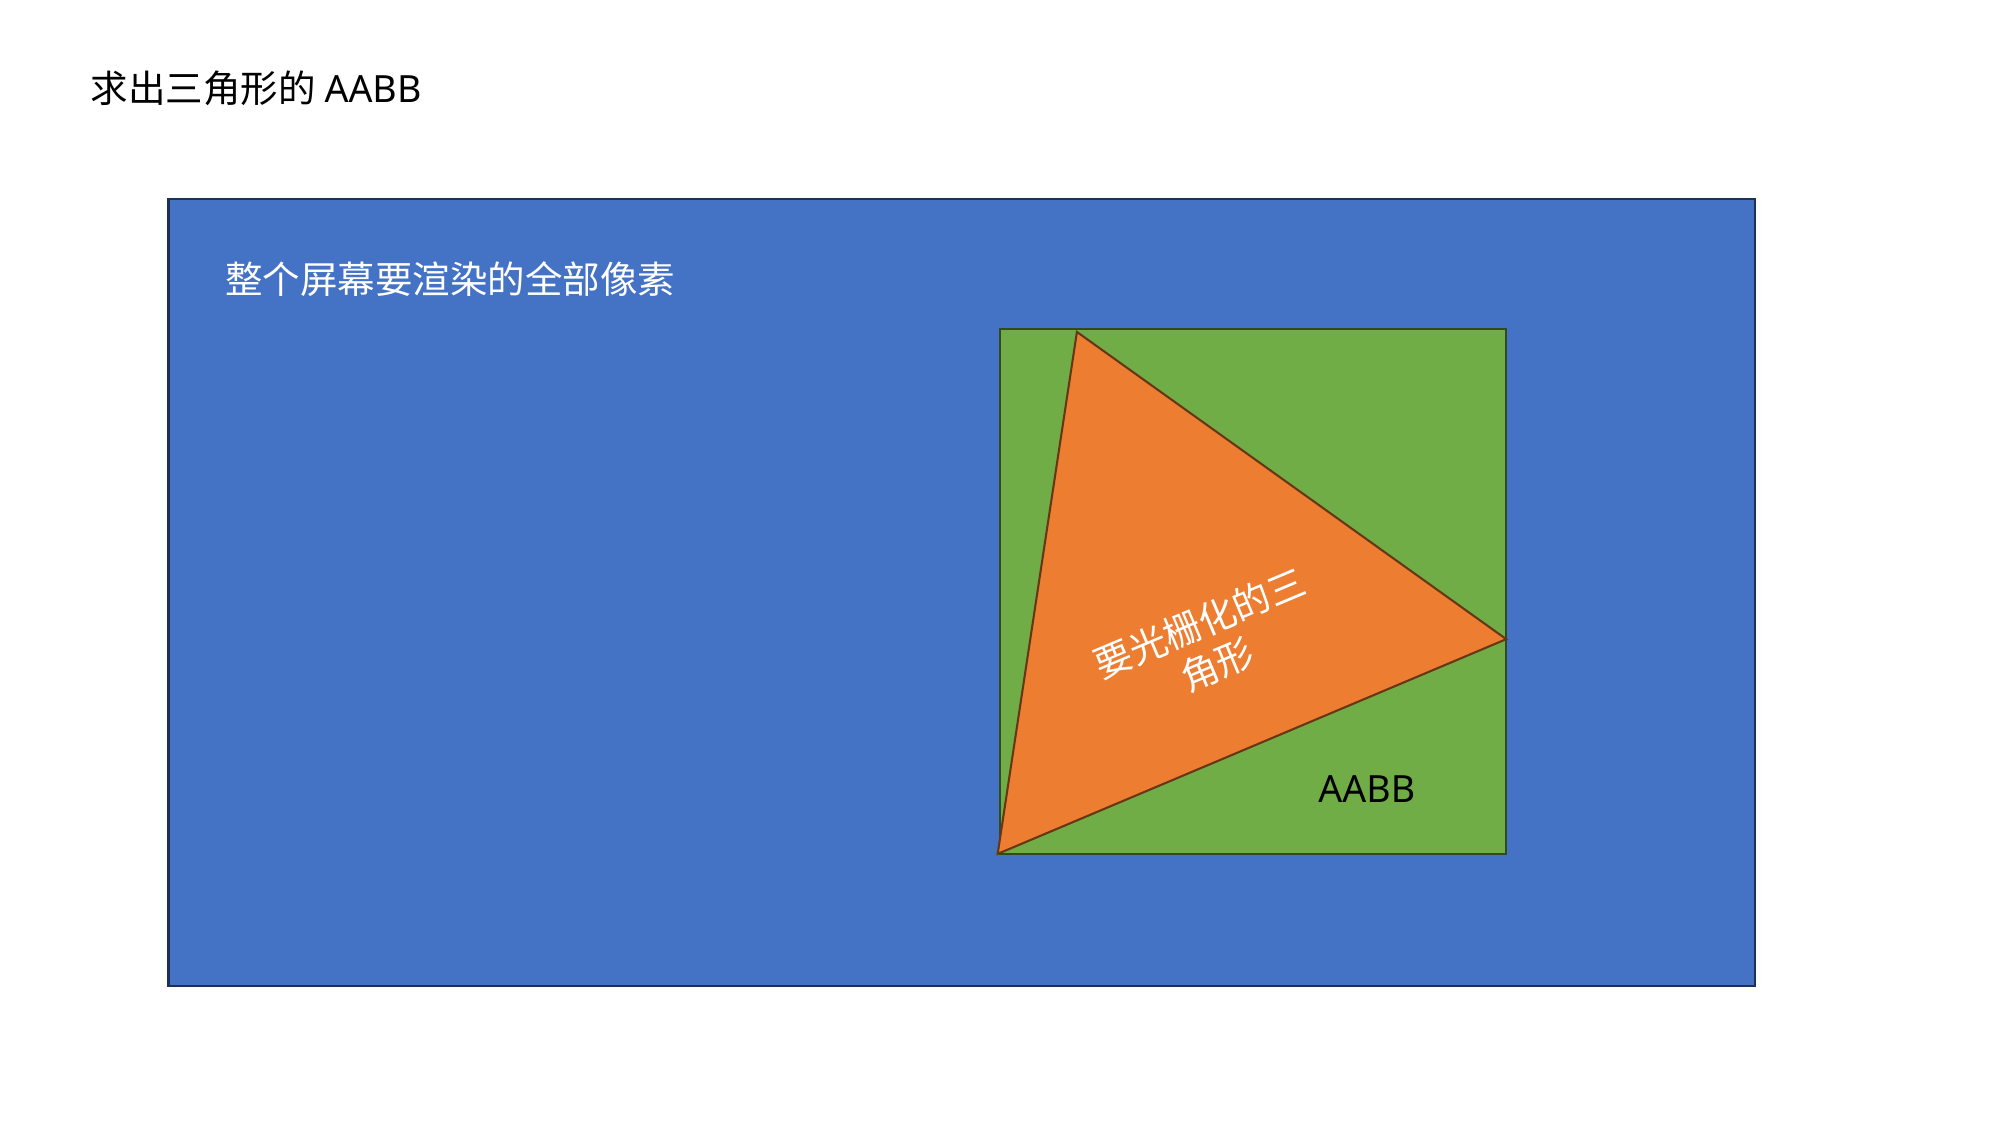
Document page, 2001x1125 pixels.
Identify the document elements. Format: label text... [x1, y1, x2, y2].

text_box 求出三角形的AABB [75, 57, 681, 117]
text_box [167, 198, 1756, 987]
text_box 整个屏幕要渲染的全部像素 [210, 248, 777, 309]
text_box 要光栅化的三角形 [996, 330, 1509, 856]
text_box [1001, 641, 1507, 855]
text_box AABB [1303, 757, 1456, 818]
text_box [999, 328, 1507, 831]
